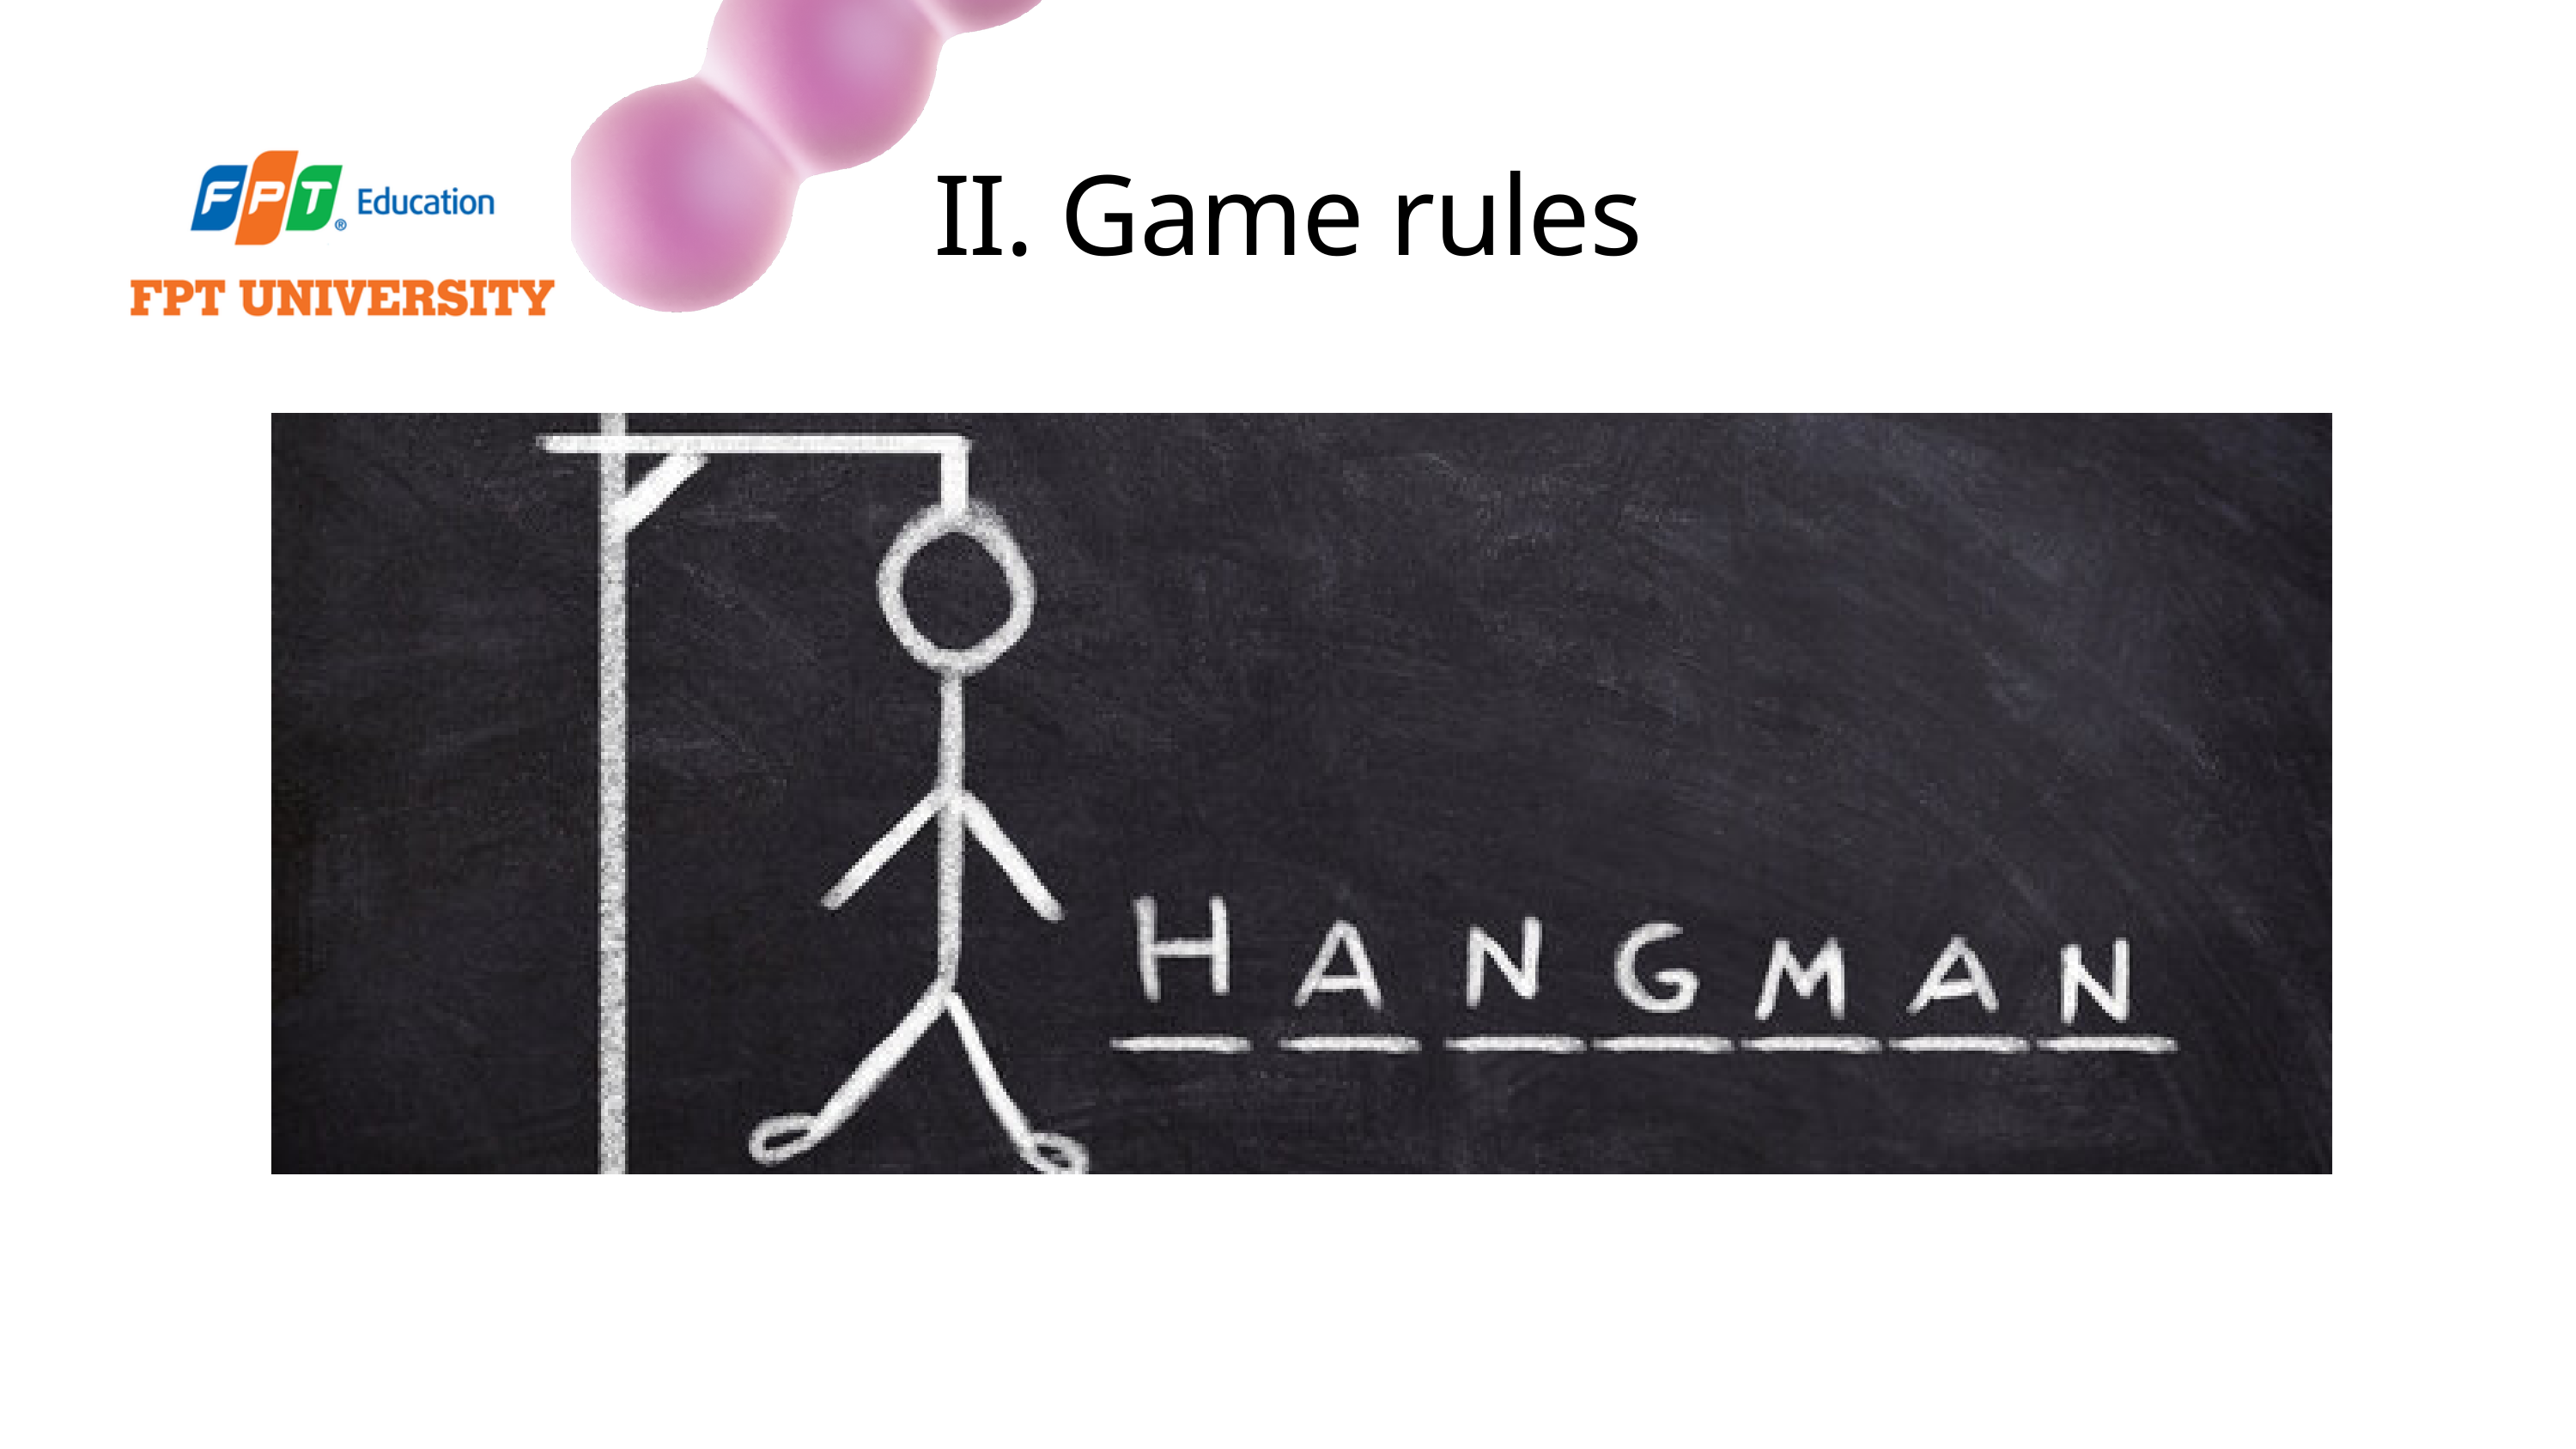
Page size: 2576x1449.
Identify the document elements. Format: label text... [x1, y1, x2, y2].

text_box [270, 412, 2333, 1174]
picture [100, 0, 1080, 361]
text_box II. Game rules [1084, 144, 2026, 278]
